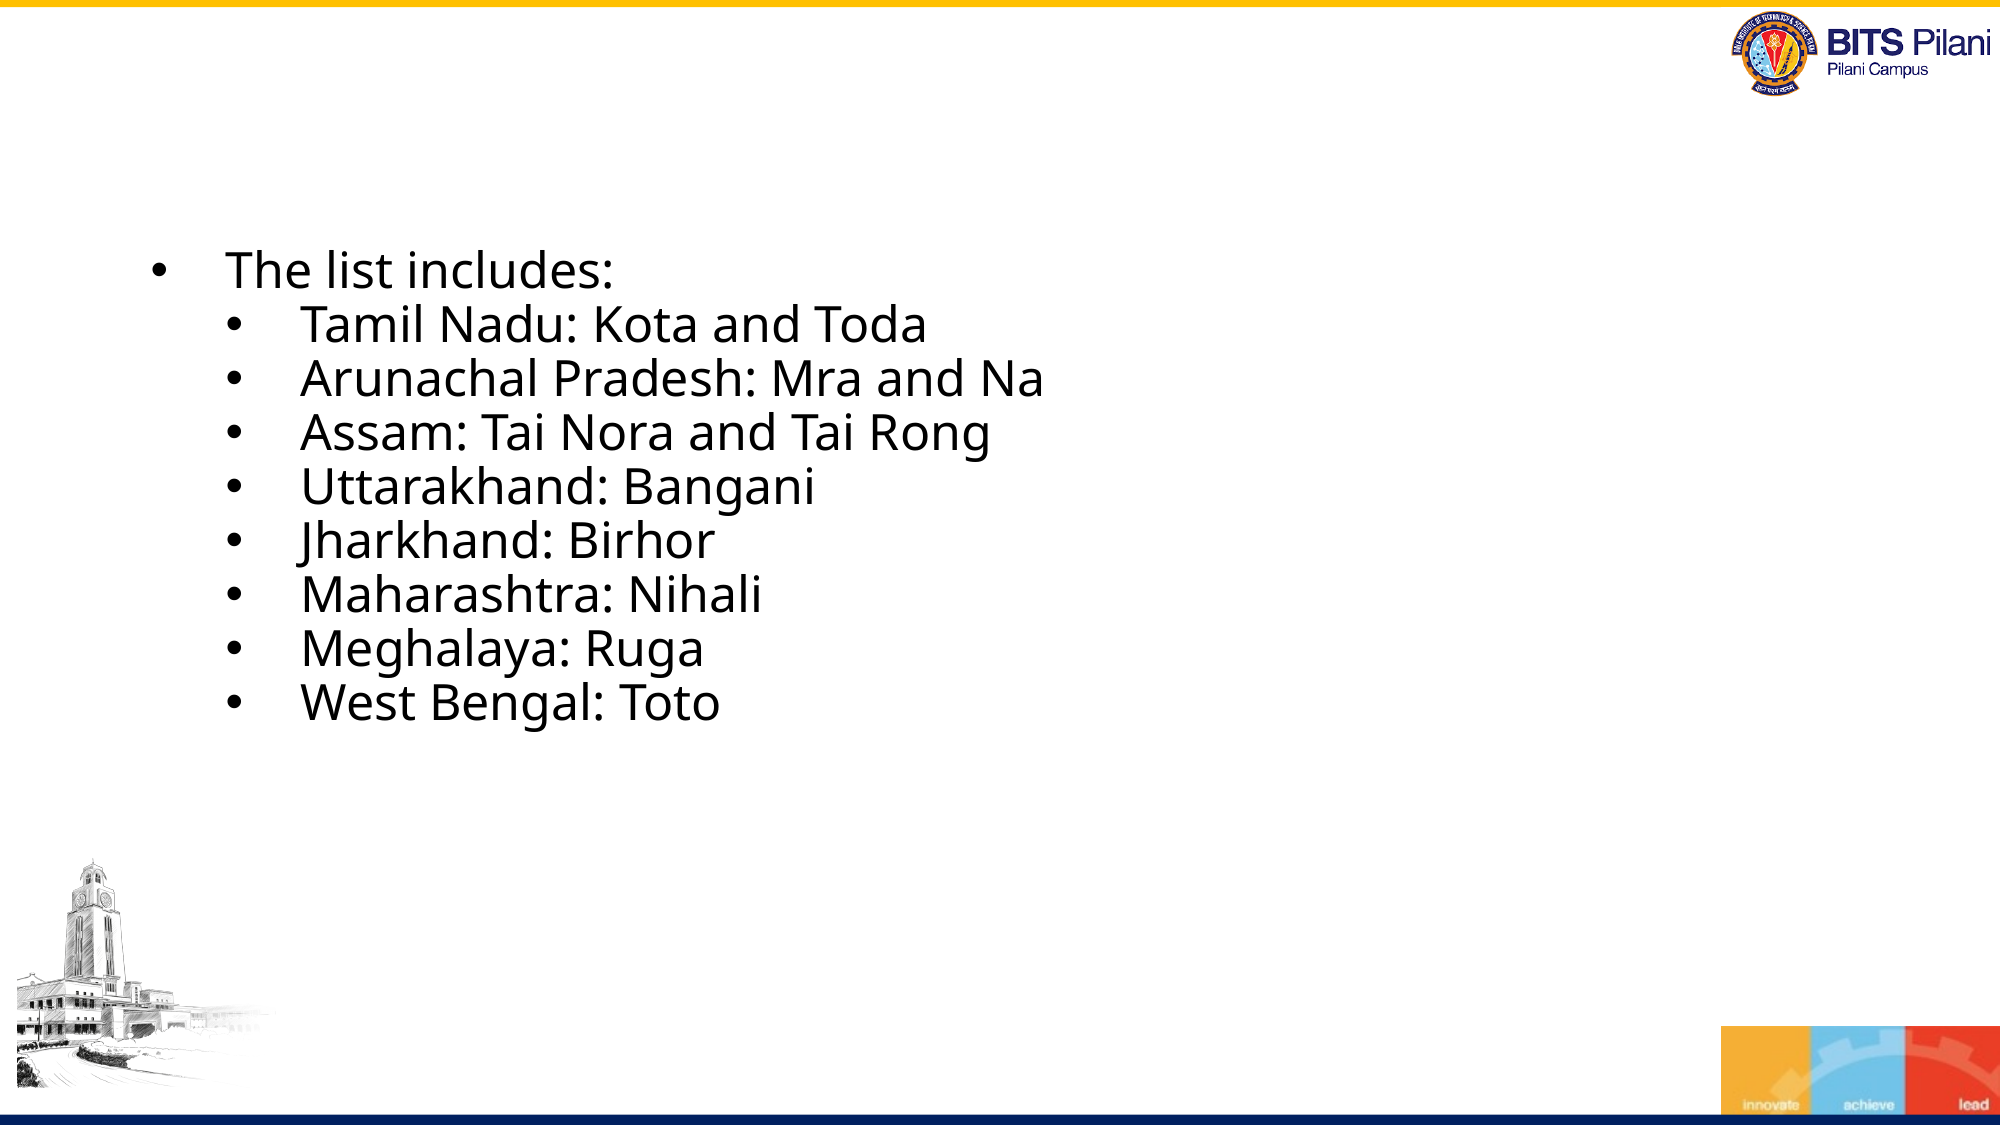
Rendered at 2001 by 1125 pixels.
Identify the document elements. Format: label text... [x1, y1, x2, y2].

picture [1721, 6, 2000, 100]
text_box [0, 1114, 2000, 1125]
picture [17, 854, 276, 1088]
list The list includes: Tamil Nadu: Kota and Toda Arunachal Pradesh: Mra and Na Assam: Tai Nora and Tai Rong Uttarakhand: Bangani Jharkhand: Birhor Maharashtra: Nihali Meghalaya: Ruga West Bengal: Toto [135, 168, 1861, 935]
text_box [0, 0, 2000, 8]
picture [1721, 1026, 2000, 1115]
